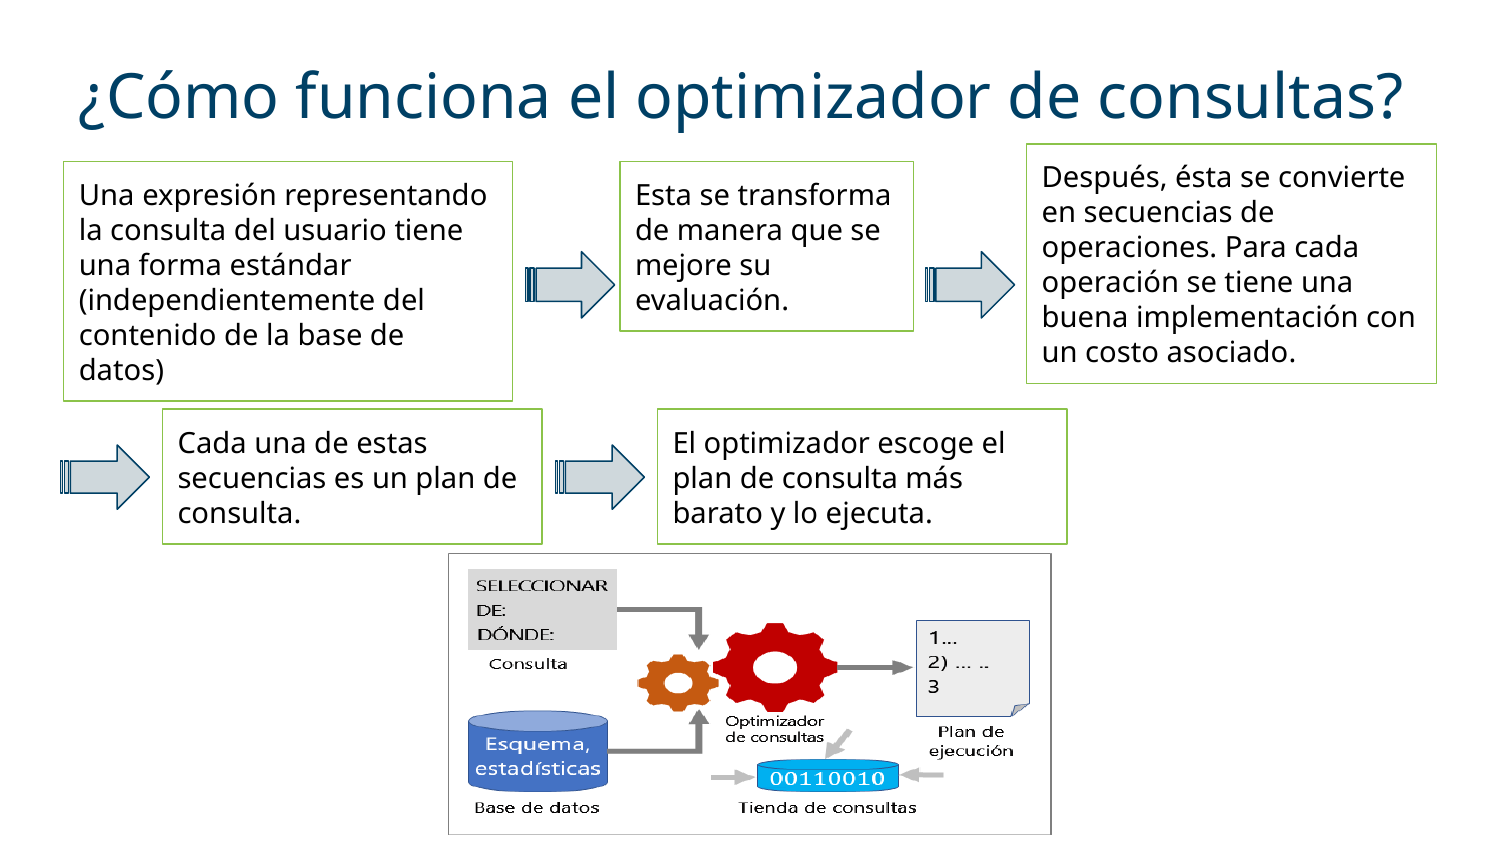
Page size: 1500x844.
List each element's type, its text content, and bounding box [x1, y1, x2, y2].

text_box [63, 143, 1437, 387]
title ¿Cómo funciona el optimizador de consultas? [63, 33, 1437, 143]
picture [448, 553, 1052, 835]
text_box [60, 408, 1068, 546]
